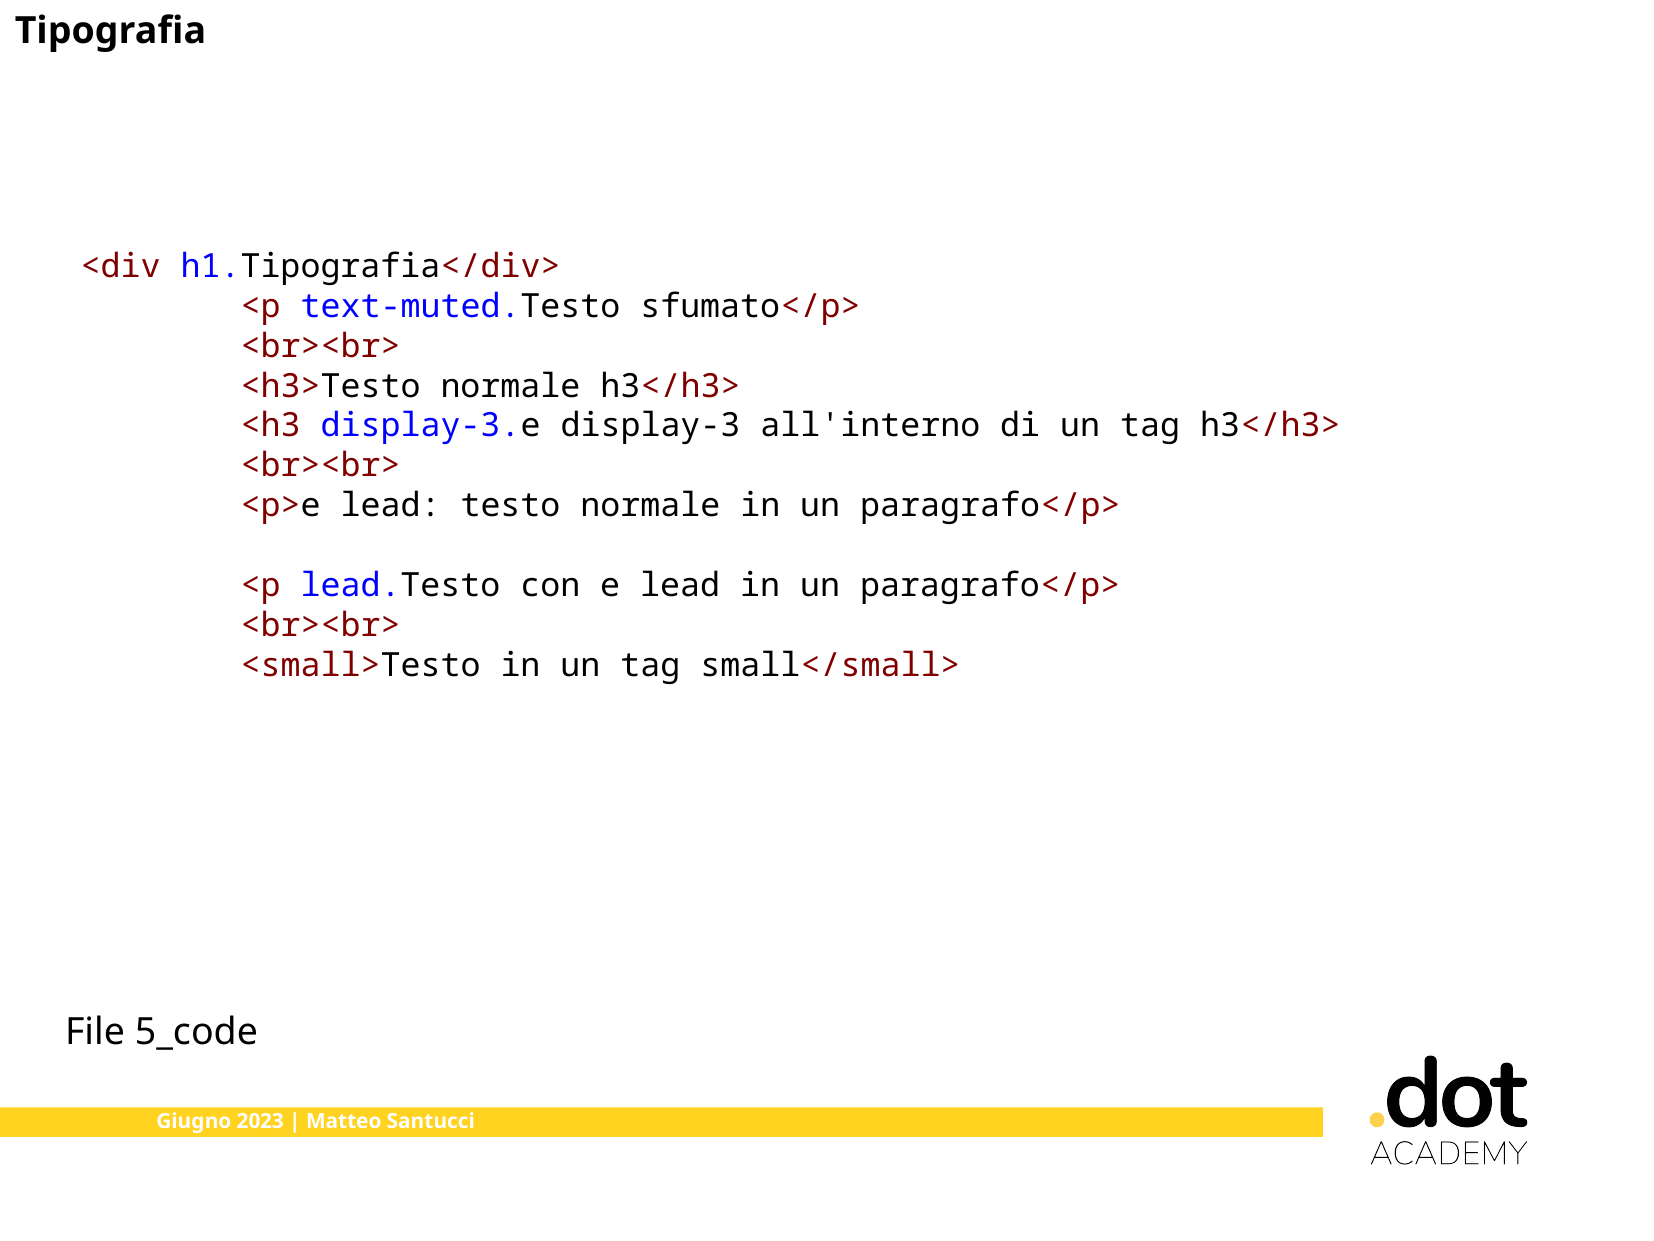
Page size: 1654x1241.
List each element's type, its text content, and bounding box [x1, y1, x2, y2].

text_box Giugno 2023 | Matteo Santucci [141, 1100, 809, 1158]
picture [1326, 1003, 1572, 1217]
text_box File 5_code [50, 977, 895, 1060]
text_box Tipografia [0, 0, 247, 50]
text_box <div h1.Tipografia</div> <p text-muted.Testo sfumato</p> <br><br> <h3>Testo normale h3</h3> <h3 display-3.e display-3 all'interno di un tag h3</h3> <br><br> <p>e lead: testo normale in un paragrafo</p> <p lead.Testo con e lead in un paragrafo</p> <br><br> <small>Testo in un tag small</small> [65, 236, 1477, 691]
